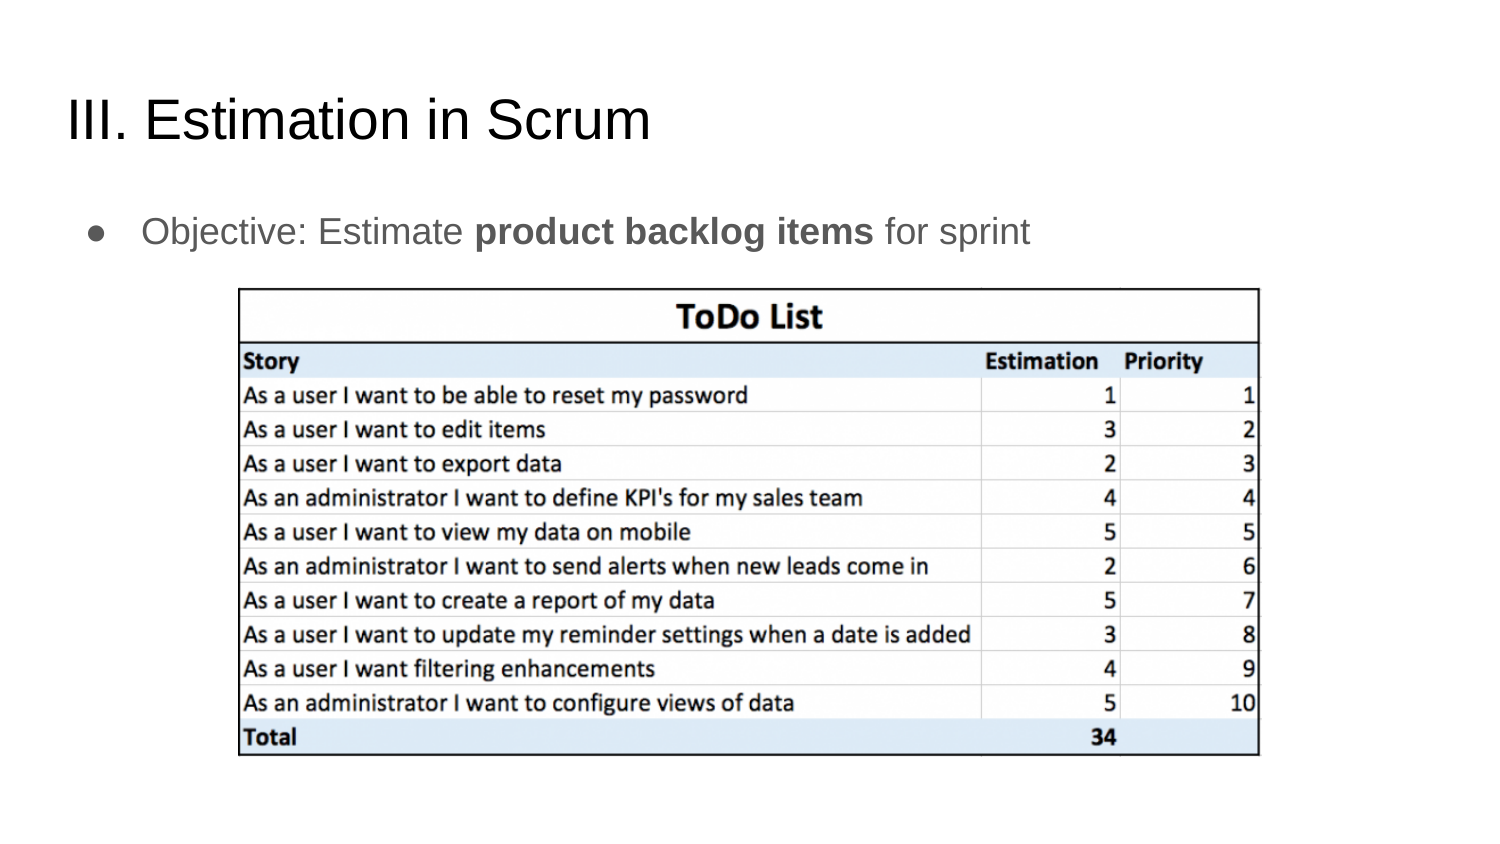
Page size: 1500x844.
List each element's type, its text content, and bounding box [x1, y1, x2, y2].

picture [238, 286, 1262, 757]
list Objective: Estimate product backlog items for sprint [51, 189, 1449, 750]
title III. Estimation in Scrum [51, 72, 1449, 167]
